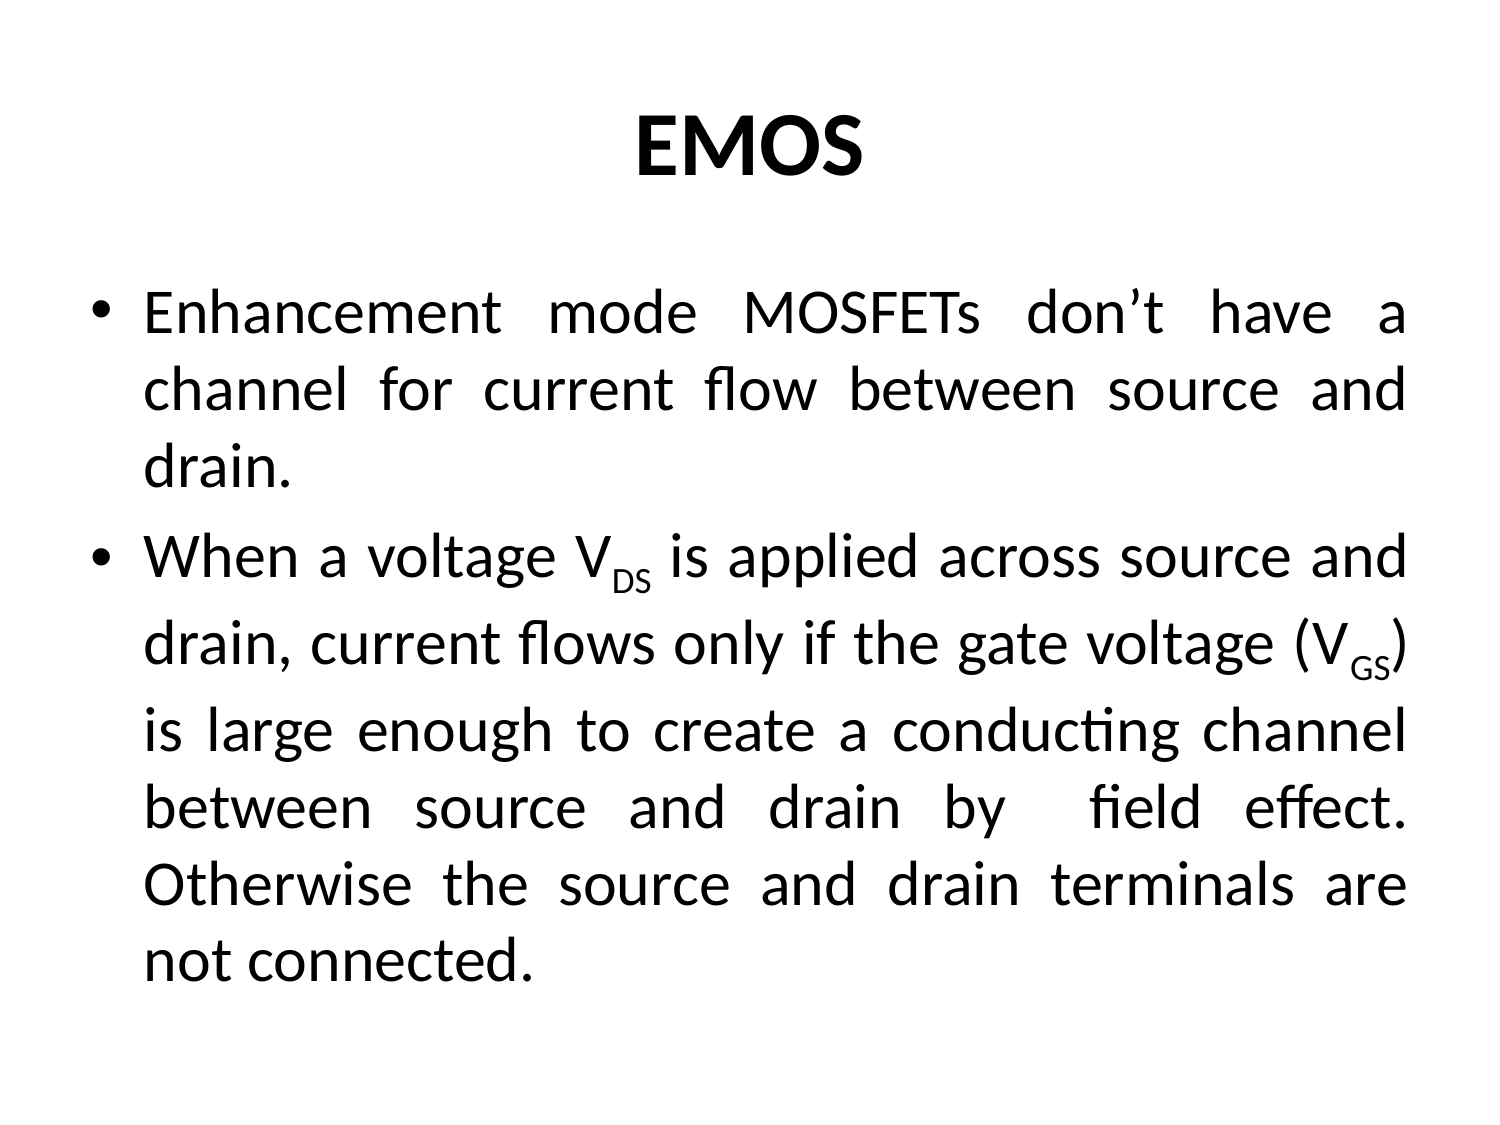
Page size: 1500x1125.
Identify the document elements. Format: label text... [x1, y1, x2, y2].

list Enhancement mode MOSFETs don’t have a channel for current flow between source and drain. When a voltage VDS is applied across source and drain, current flows only if the gate voltage (VGS) is large enough to create a conducting channel between source and drain by field effect. Otherwise the source and drain terminals are not connected. [75, 262, 1425, 1005]
title EMOS [75, 45, 1425, 233]
